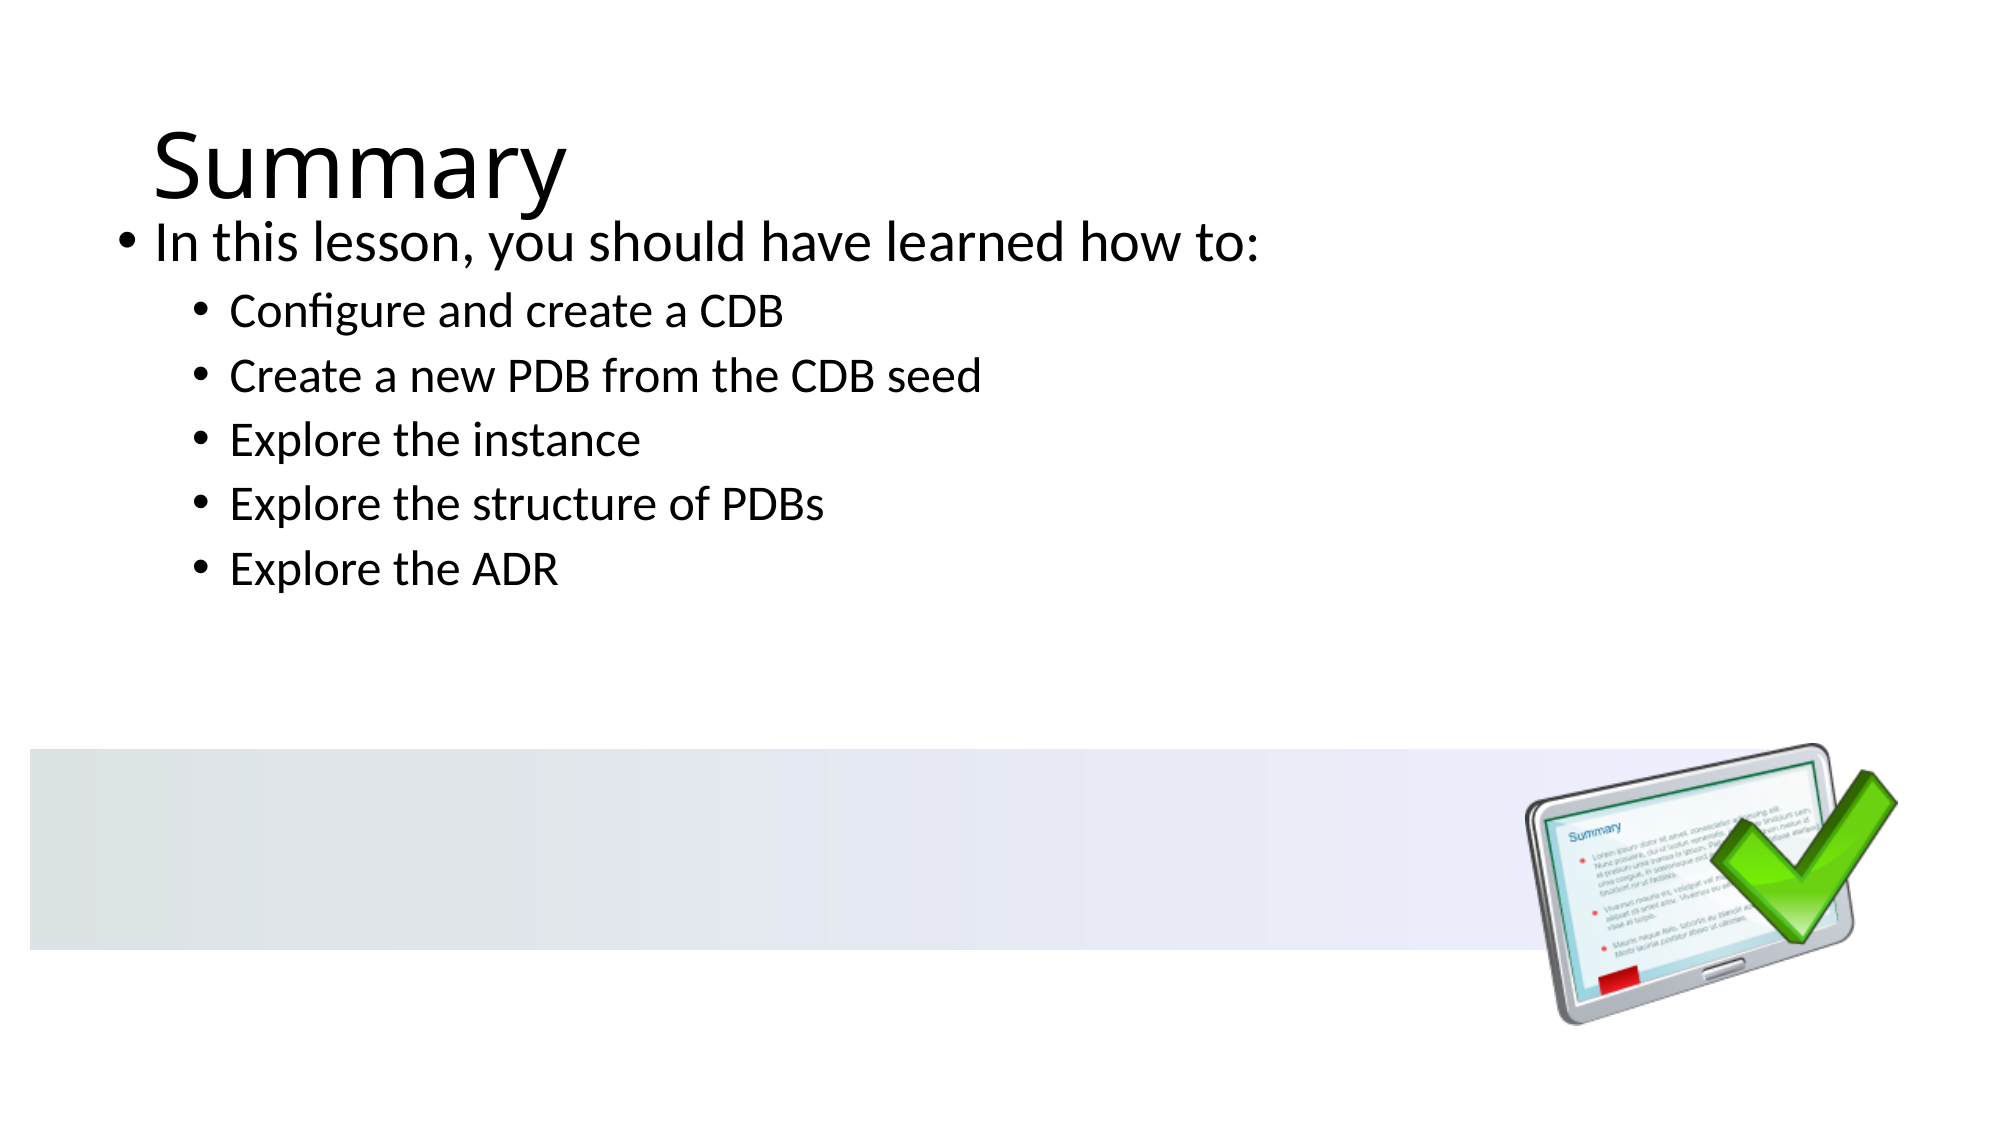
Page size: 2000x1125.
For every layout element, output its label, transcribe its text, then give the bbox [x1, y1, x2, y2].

text_box [30, 749, 1525, 950]
list In this lesson, you should have learned how to: Configure and create a CDB Create a new PDB from the CDB seed Explore the instance Explore the structure of PDBs Explore the ADR [102, 203, 1898, 623]
picture [1525, 743, 1898, 1026]
title Summary [137, 59, 1862, 203]
